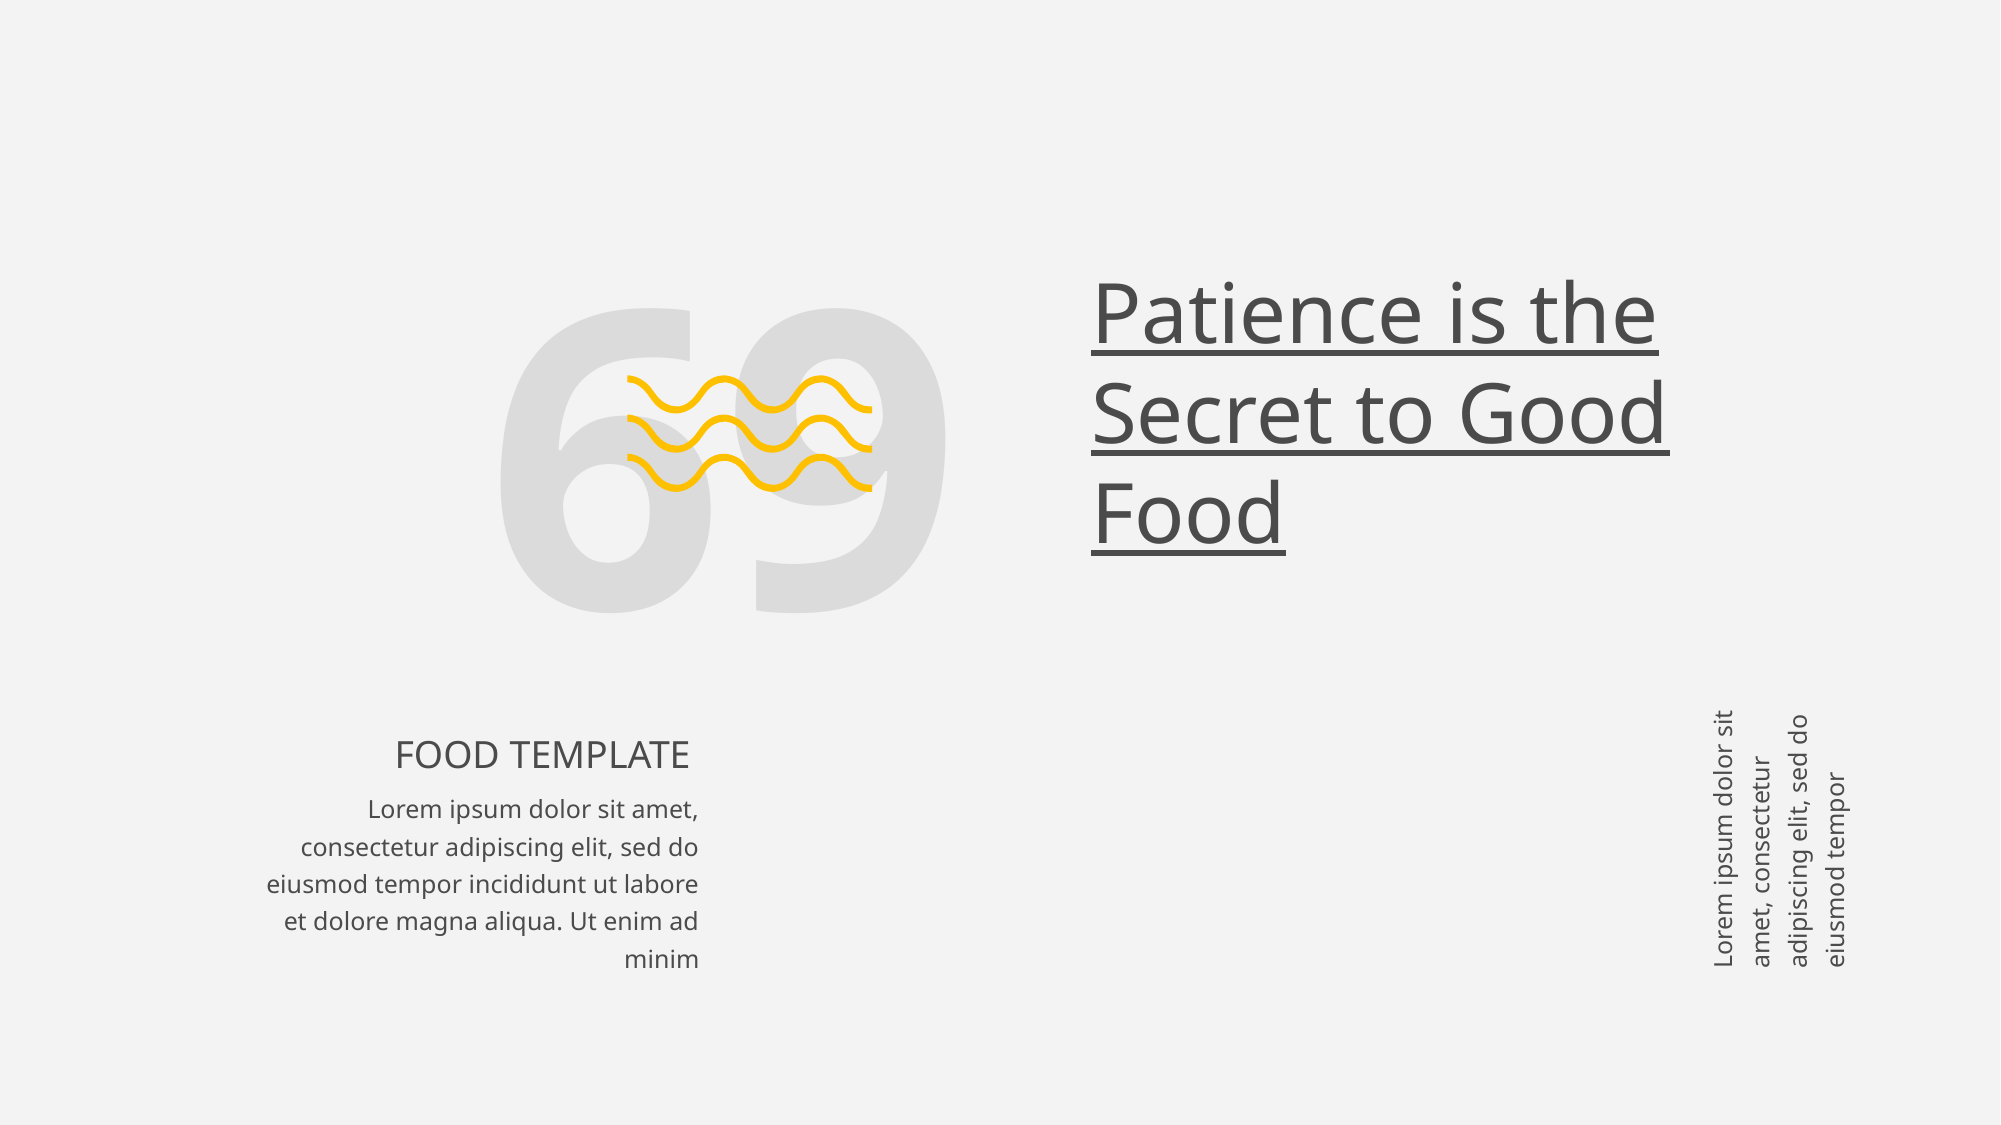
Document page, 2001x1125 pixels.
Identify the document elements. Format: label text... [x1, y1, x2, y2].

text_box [627, 375, 799, 492]
text_box 69 [471, 282, 799, 698]
picture [799, 142, 1200, 985]
text_box FOOD TEMPLATE [394, 731, 691, 777]
text_box Patience is the Secret to Good Food [1200, 260, 1757, 561]
text_box Lorem ipsum dolor sit amet, consectetur adipiscing elit, sed do eiusmod tempor [1699, 653, 1850, 969]
text_box Lorem ipsum dolor sit amet, consectetur adipiscing elit, sed do eiusmod tempor incididunt ut labore et dolore magna aliqua. Ut enim ad minim [243, 786, 700, 974]
